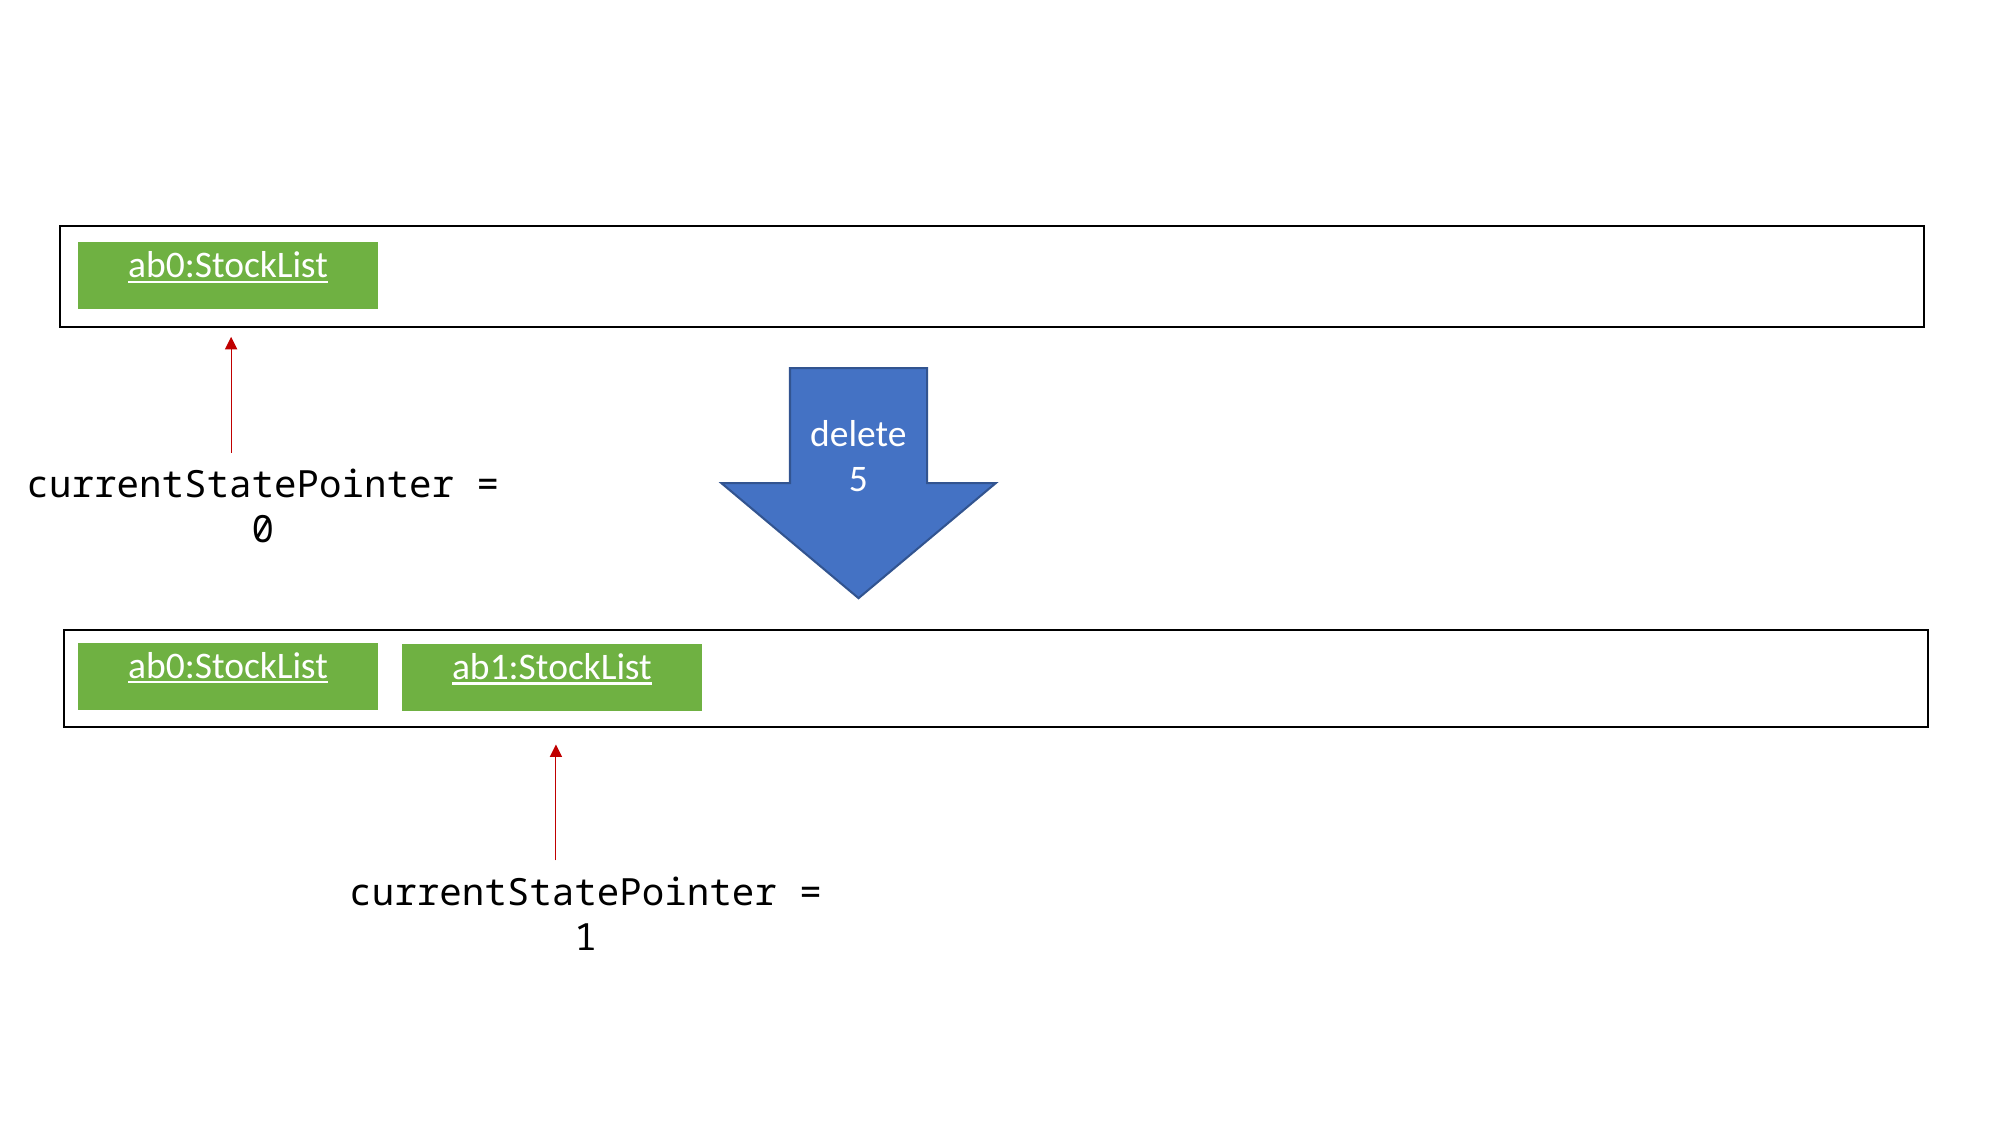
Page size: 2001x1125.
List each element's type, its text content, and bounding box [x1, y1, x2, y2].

text_box [63, 629, 1929, 728]
text_box [59, 225, 1925, 328]
text_box currentStatePointer = 1 [322, 860, 849, 966]
table_header ab0:StockList [78, 643, 378, 710]
table_header ab1:StockList [402, 644, 702, 711]
text_box delete 5 [718, 367, 999, 600]
text_box currentStatePointer = 0 [0, 452, 526, 558]
